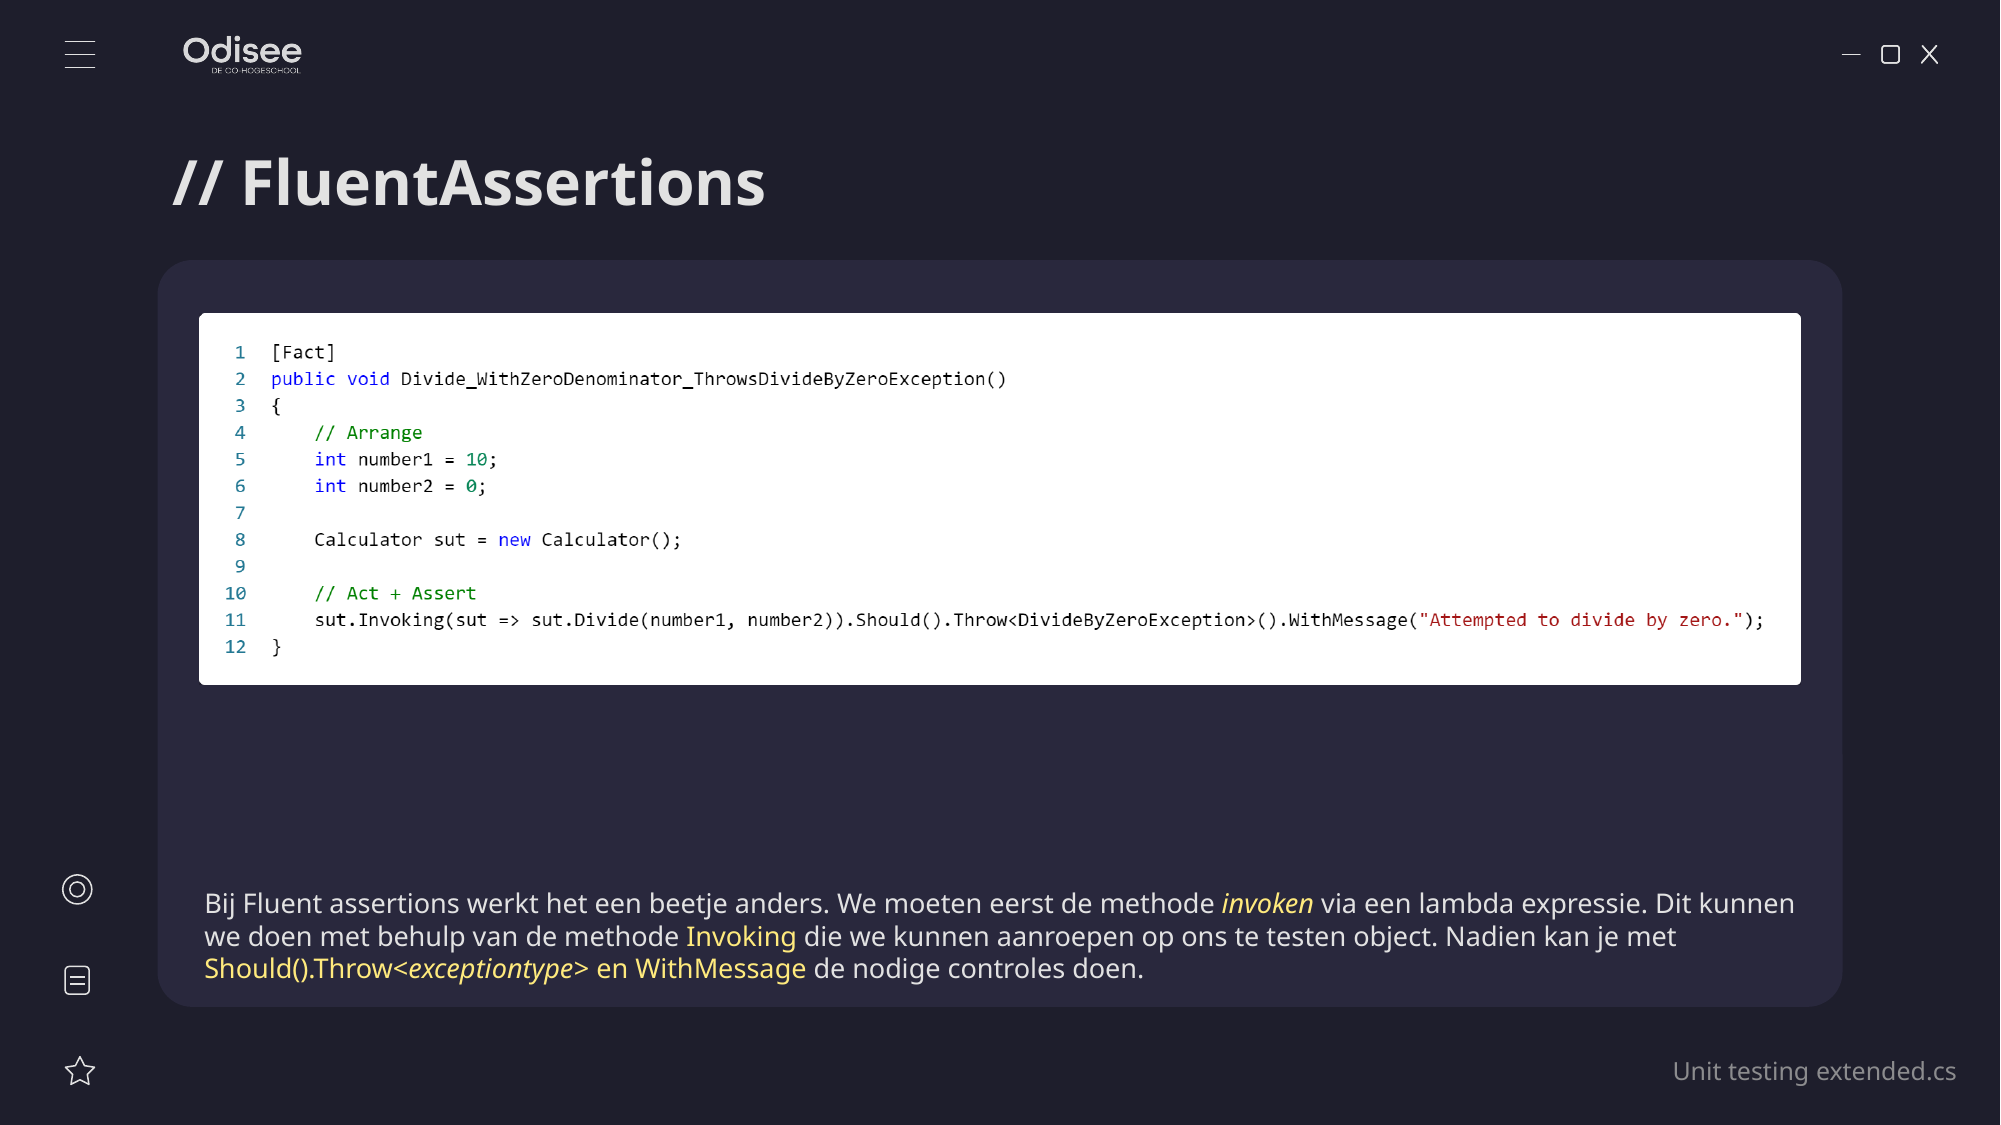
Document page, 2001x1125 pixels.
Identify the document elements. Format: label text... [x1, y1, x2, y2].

list Bij Fluent assertions werkt het een beetje anders. We moeten eerst de methode invoken via een lambda expressie. Dit kunnen we doen met behulp van de methode Invoking die we kunnen aanroepen op ons te testen object. Nadien kan je met Should().Throw<exceptiontype> en WithMessage de nodige controles doen. [157, 260, 1843, 1000]
picture [198, 313, 1802, 685]
picture [157, 10, 328, 99]
title // FluentAssertions [157, 118, 1843, 244]
footer Unit testing extended.cs [1506, 1040, 1973, 1101]
